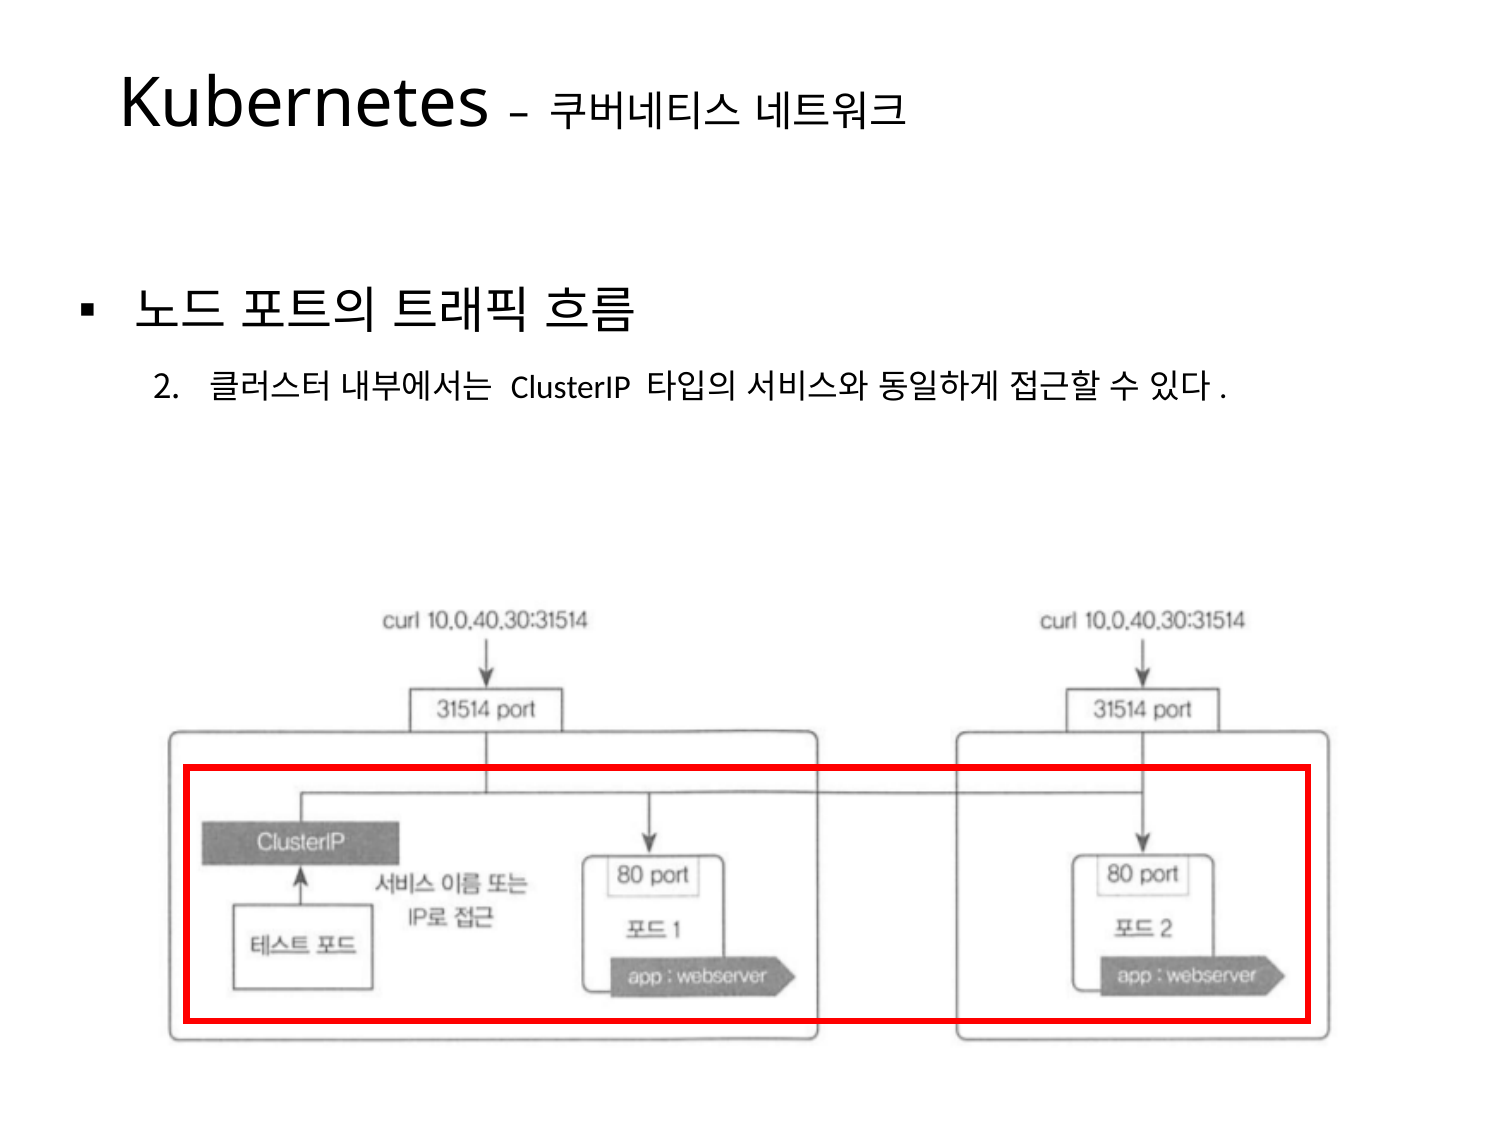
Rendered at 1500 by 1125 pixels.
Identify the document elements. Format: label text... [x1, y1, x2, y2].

picture [156, 596, 1344, 1058]
list 노드 포트의 트래픽 흐름 클러스터 내부에서는 ClusterIP 타입의 서비스와 동일하게 접근할 수 있다. [63, 240, 1437, 597]
title Kubernetes – 쿠버네티스 네트워크 [103, 59, 1397, 240]
